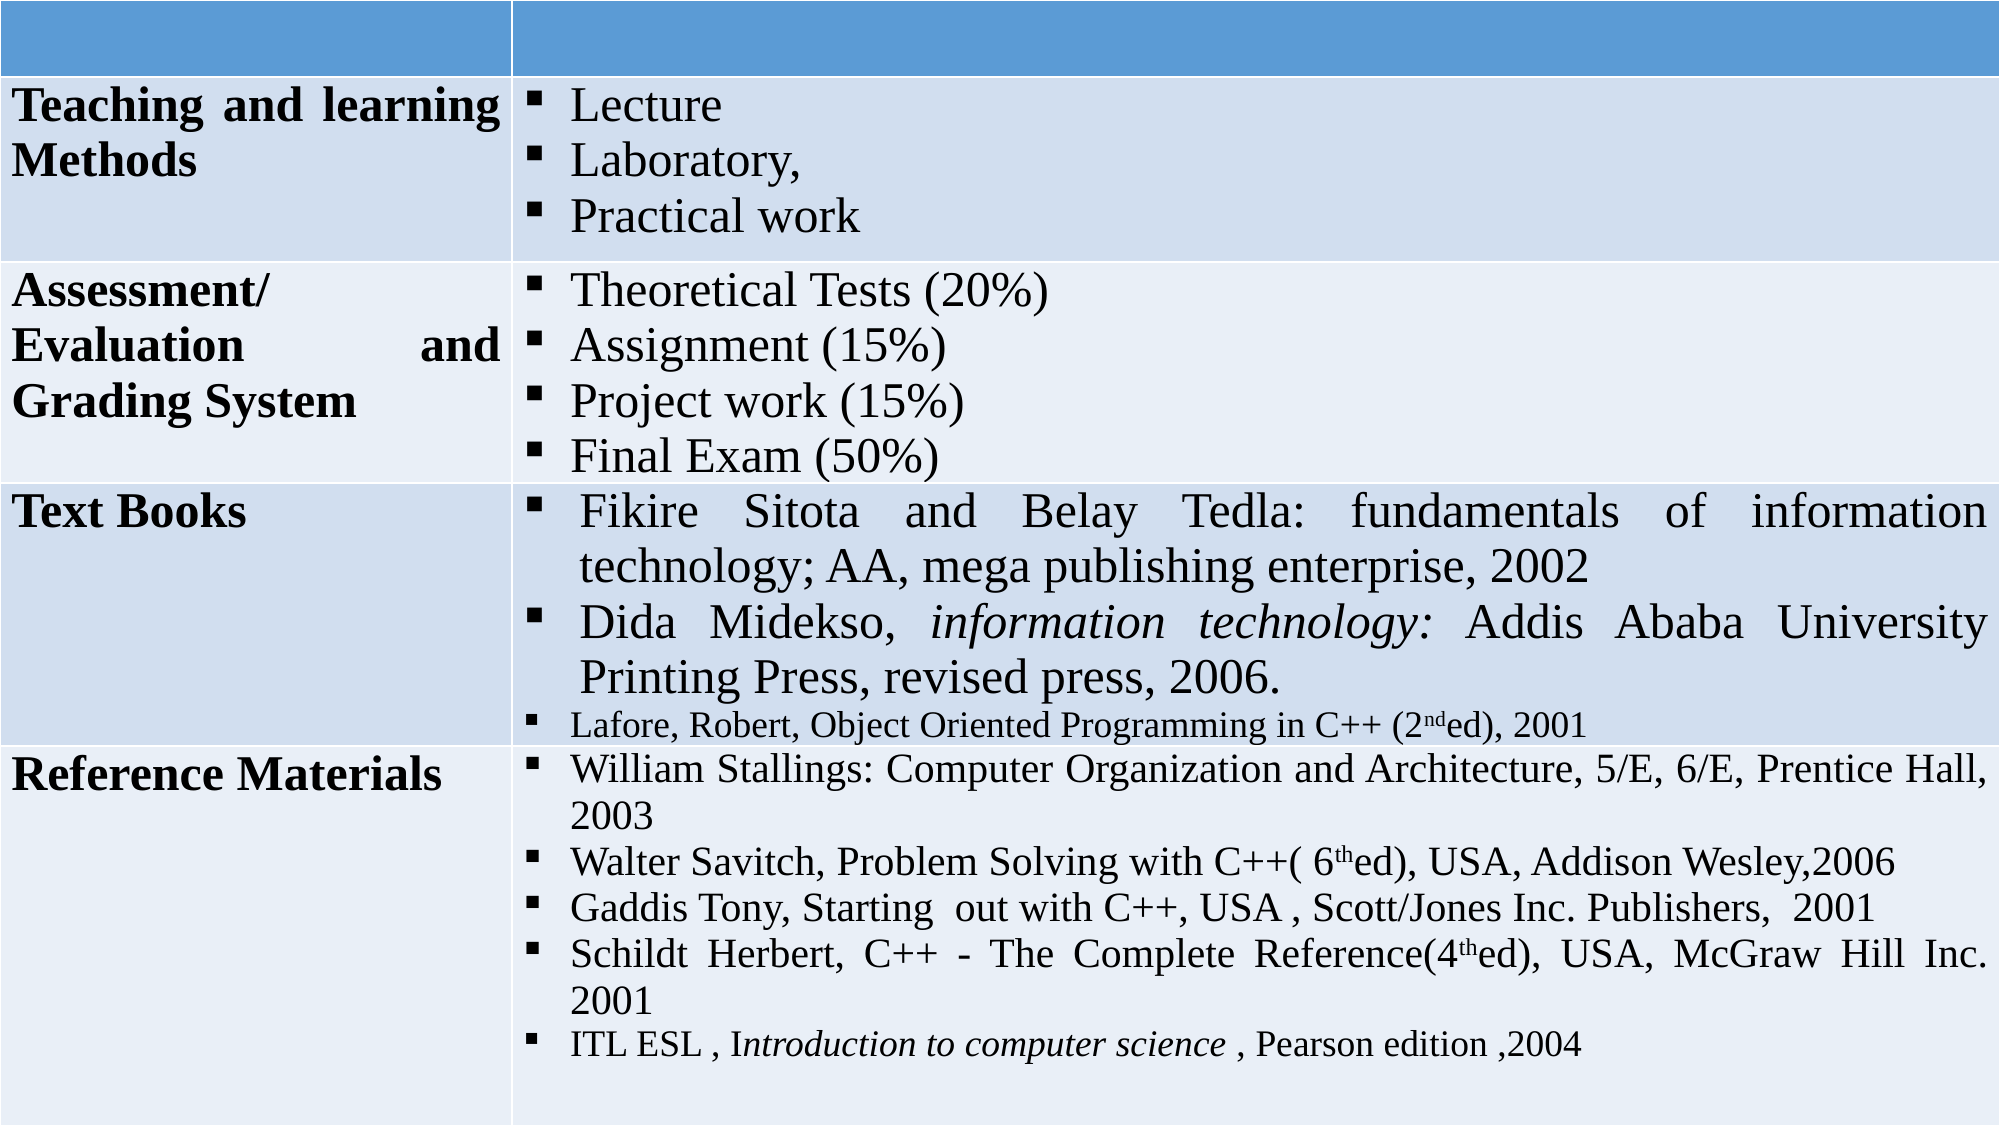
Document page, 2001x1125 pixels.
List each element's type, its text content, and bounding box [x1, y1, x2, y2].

table_cell Fikire Sitota and Belay Tedla: fundamentals of information technology; AA, mega publishing enterprise, 2002 Dida Midekso, information technology: Addis Ababa University Printing Press, revised press, 2006. Lafore, Robert, Object Oriented Programming in C++ (2nded), 2001 [513, 484, 1999, 745]
table_cell Lecture Laboratory, Practical work [513, 78, 1999, 261]
table_cell Text Books [1, 484, 511, 745]
table_cell Reference Materials [1, 747, 511, 1125]
table_header [513, 1, 1999, 76]
table_cell Theoretical Tests (20%) Assignment (15%) Project work (15%) Final Exam (50%) [513, 263, 1999, 482]
table_cell Teaching and learning Methods [1, 78, 511, 261]
table_header [1, 1, 511, 76]
table_cell Assessment/Evaluation and Grading System [1, 263, 511, 482]
slide_number 12 [1412, 1042, 1863, 1103]
table_cell William Stallings: Computer Organization and Architecture, 5/E, 6/E, Prentice Hall, 2003 Walter Savitch, Problem Solving with C++( 6thed), USA, Addison Wesley,2006 Gaddis Tony, Starting out with C++, USA , Scott/Jones Inc. Publishers, 2001 Schildt Herbert, C++ - The Complete Reference(4thed), USA, McGraw Hill Inc. 2001 ITL ESL , Introduction to computer science , Pearson edition ,2004 [513, 747, 1999, 1125]
